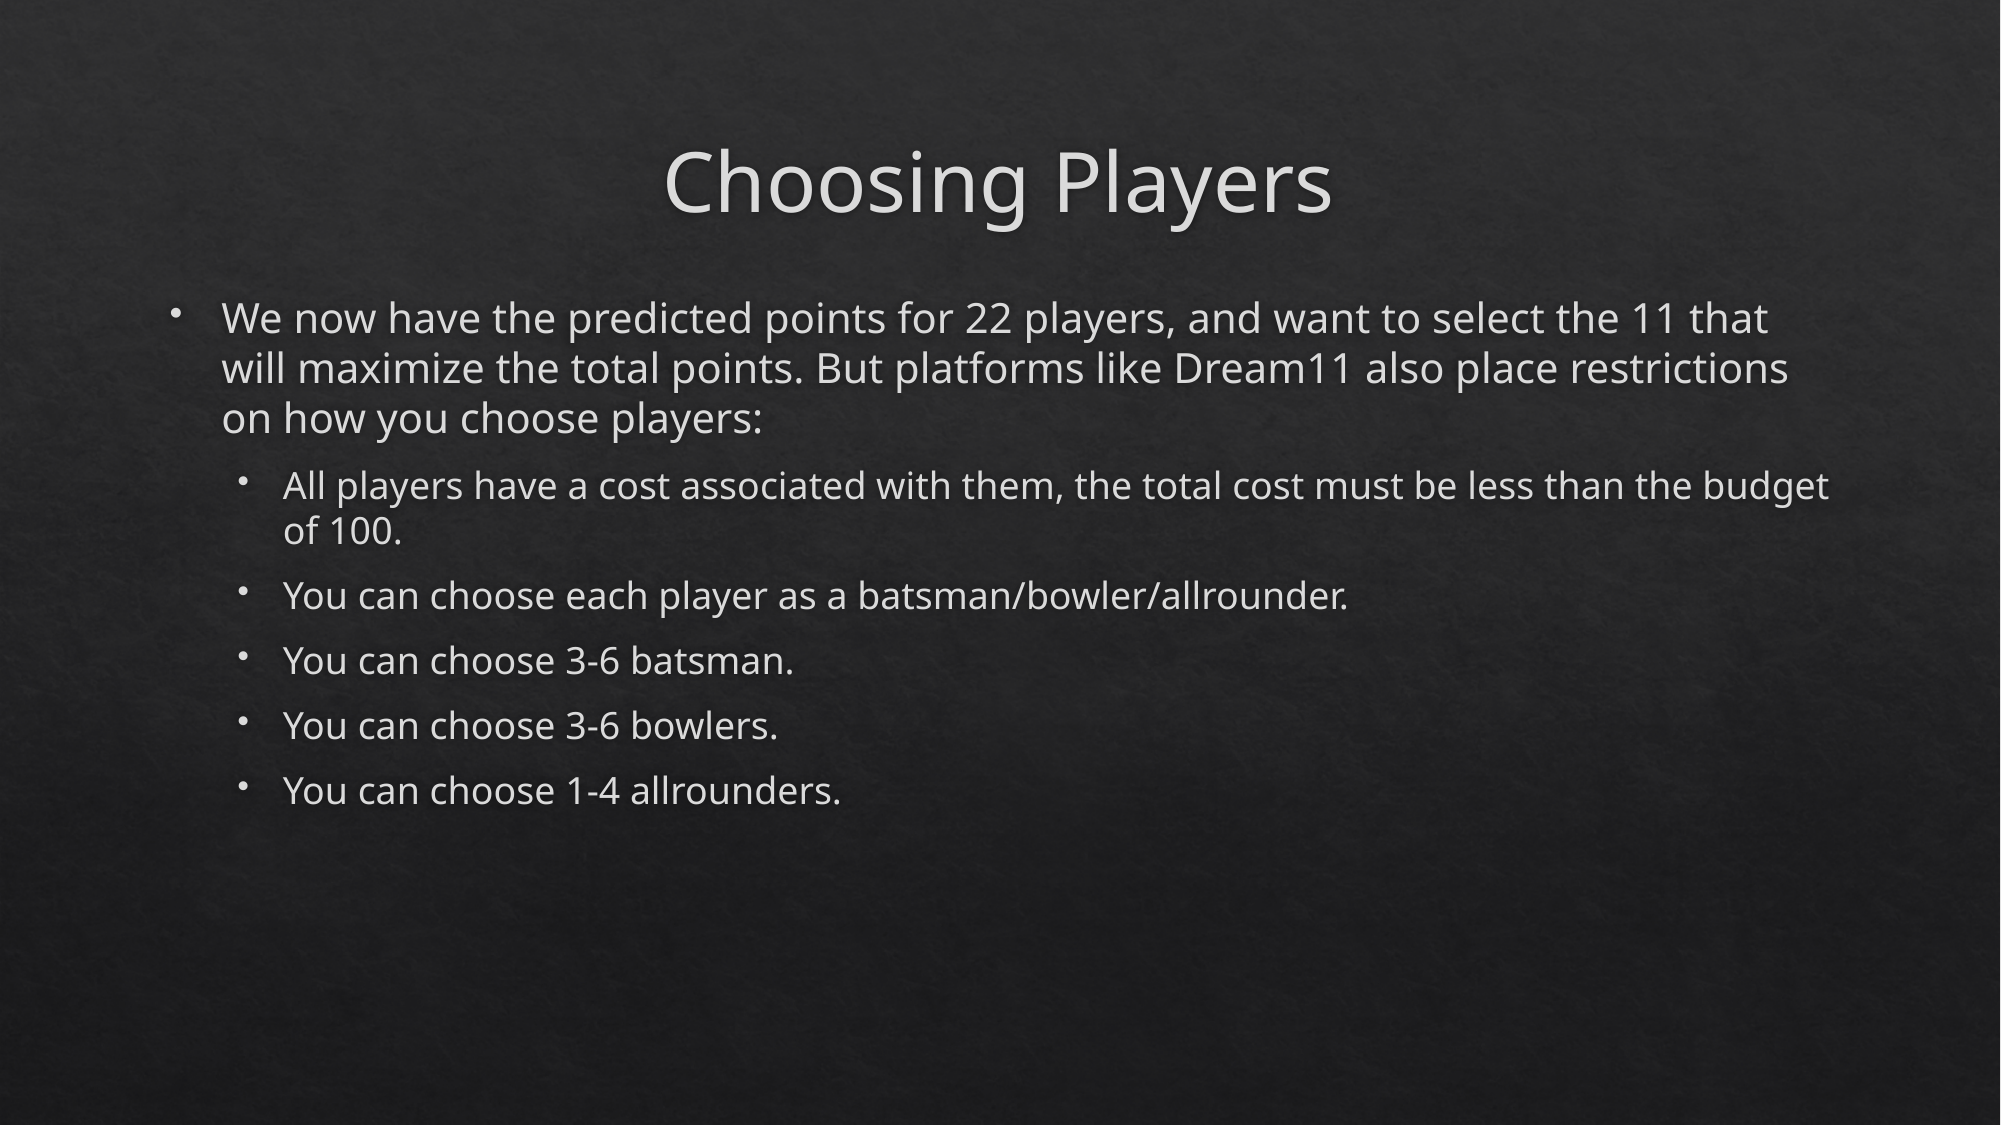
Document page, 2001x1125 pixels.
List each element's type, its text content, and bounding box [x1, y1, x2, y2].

title Choosing Players [149, 99, 1849, 260]
list We now have the predicted points for 22 players, and want to select the 11 that will maximize the total points. But platforms like Dream11 also place restrictions on how you choose players: All players have a cost associated with them, the total cost must be less than the budget of 100. You can choose each player as a batsman/bowler/allrounder. You can choose 3-6 batsman. You can choose 3-6 bowlers. You can choose 1-4 allrounders. [149, 284, 1849, 1049]
